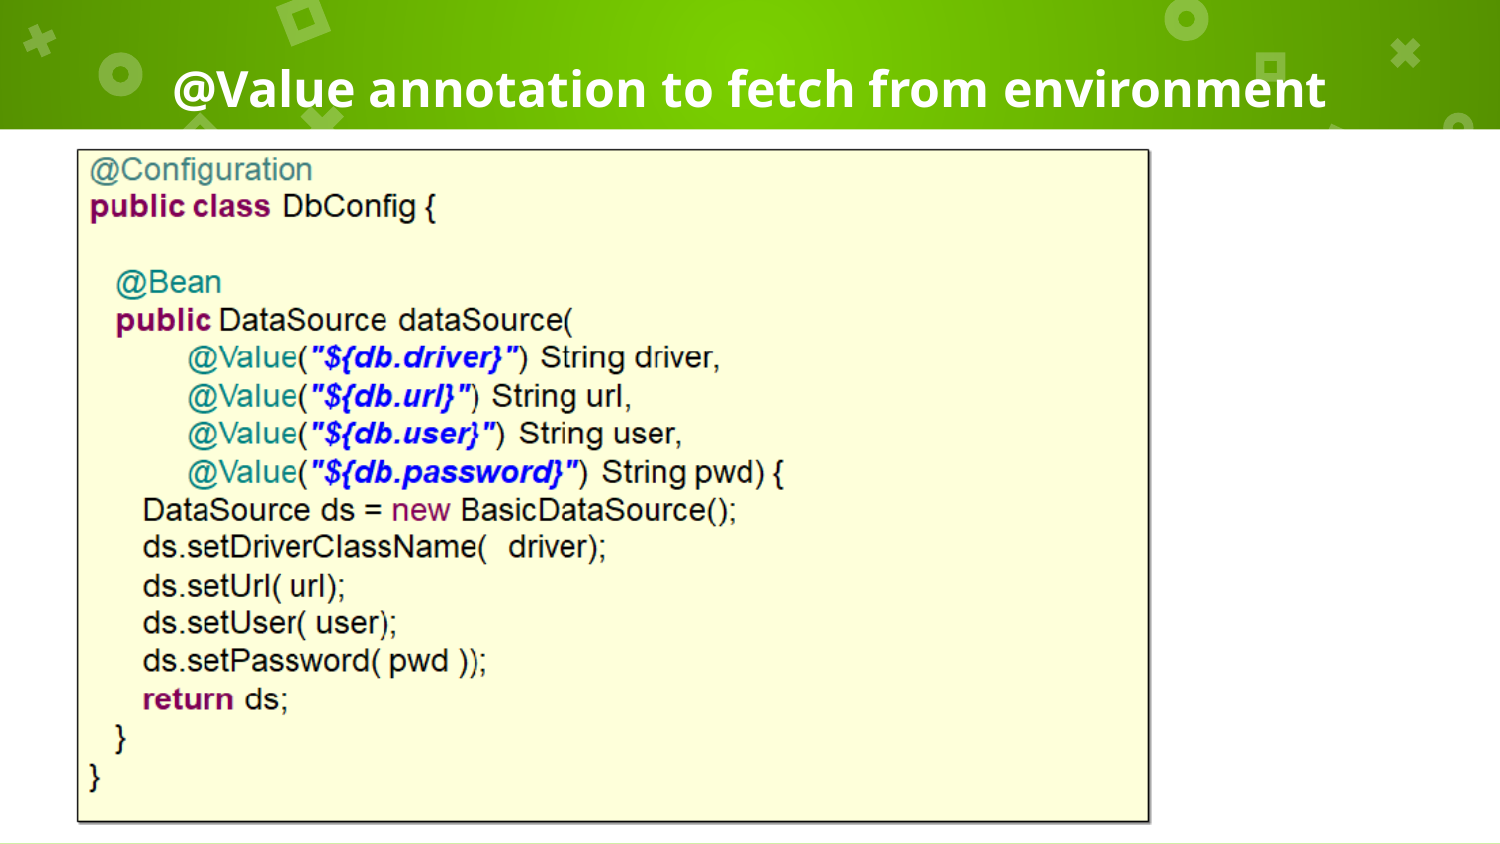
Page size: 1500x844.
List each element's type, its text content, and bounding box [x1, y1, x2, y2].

title @Value annotation to fetch from environment [142, 0, 1358, 175]
picture [69, 136, 1152, 826]
